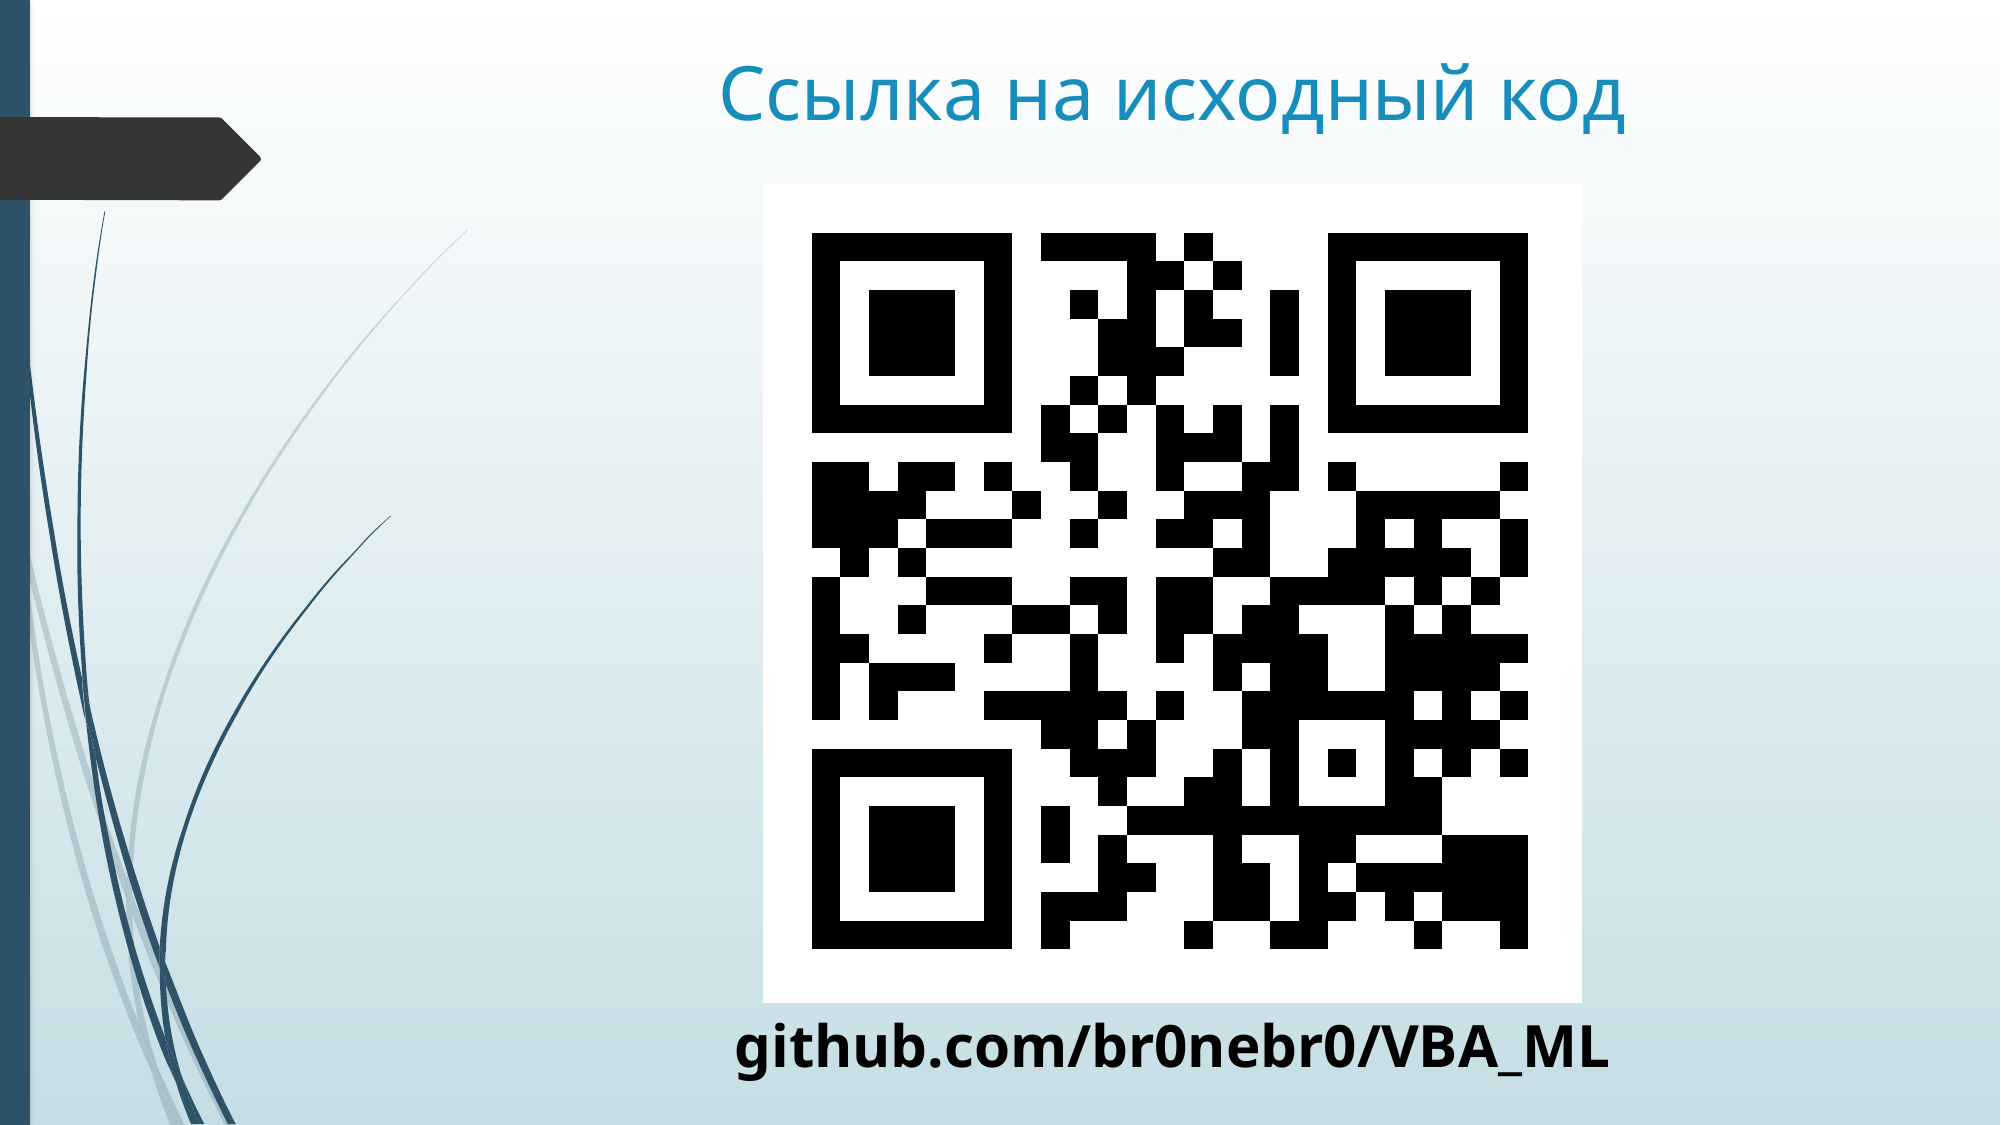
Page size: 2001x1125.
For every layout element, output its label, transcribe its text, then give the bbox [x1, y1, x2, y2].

title Ссылка на исходный код [441, 37, 1904, 248]
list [762, 184, 1582, 1003]
text_box github.com/br0nebr0/VBA_ML [719, 1001, 1626, 1087]
